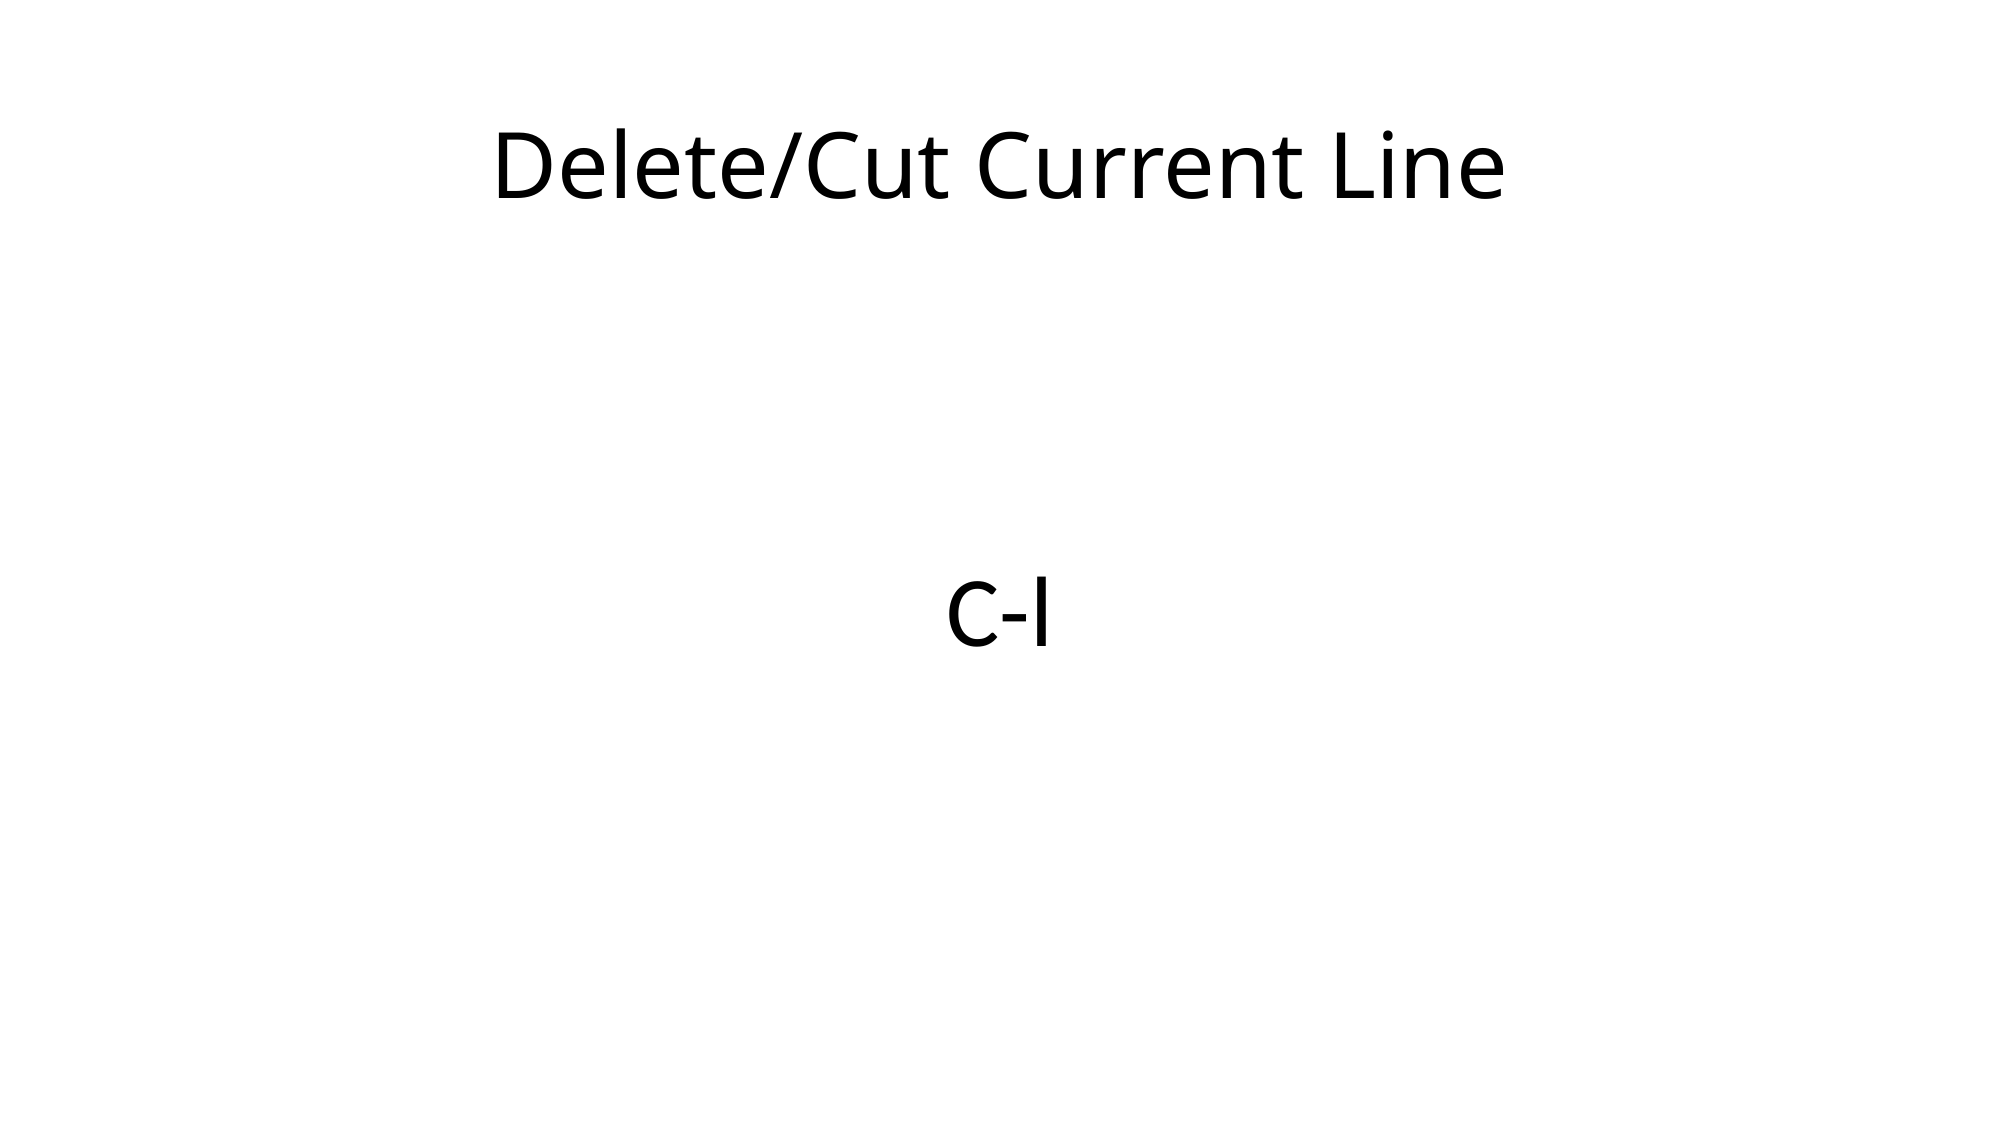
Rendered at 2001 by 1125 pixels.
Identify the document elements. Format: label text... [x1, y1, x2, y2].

list C-l [137, 299, 1863, 1014]
title Delete/Cut Current Line [137, 59, 1863, 278]
